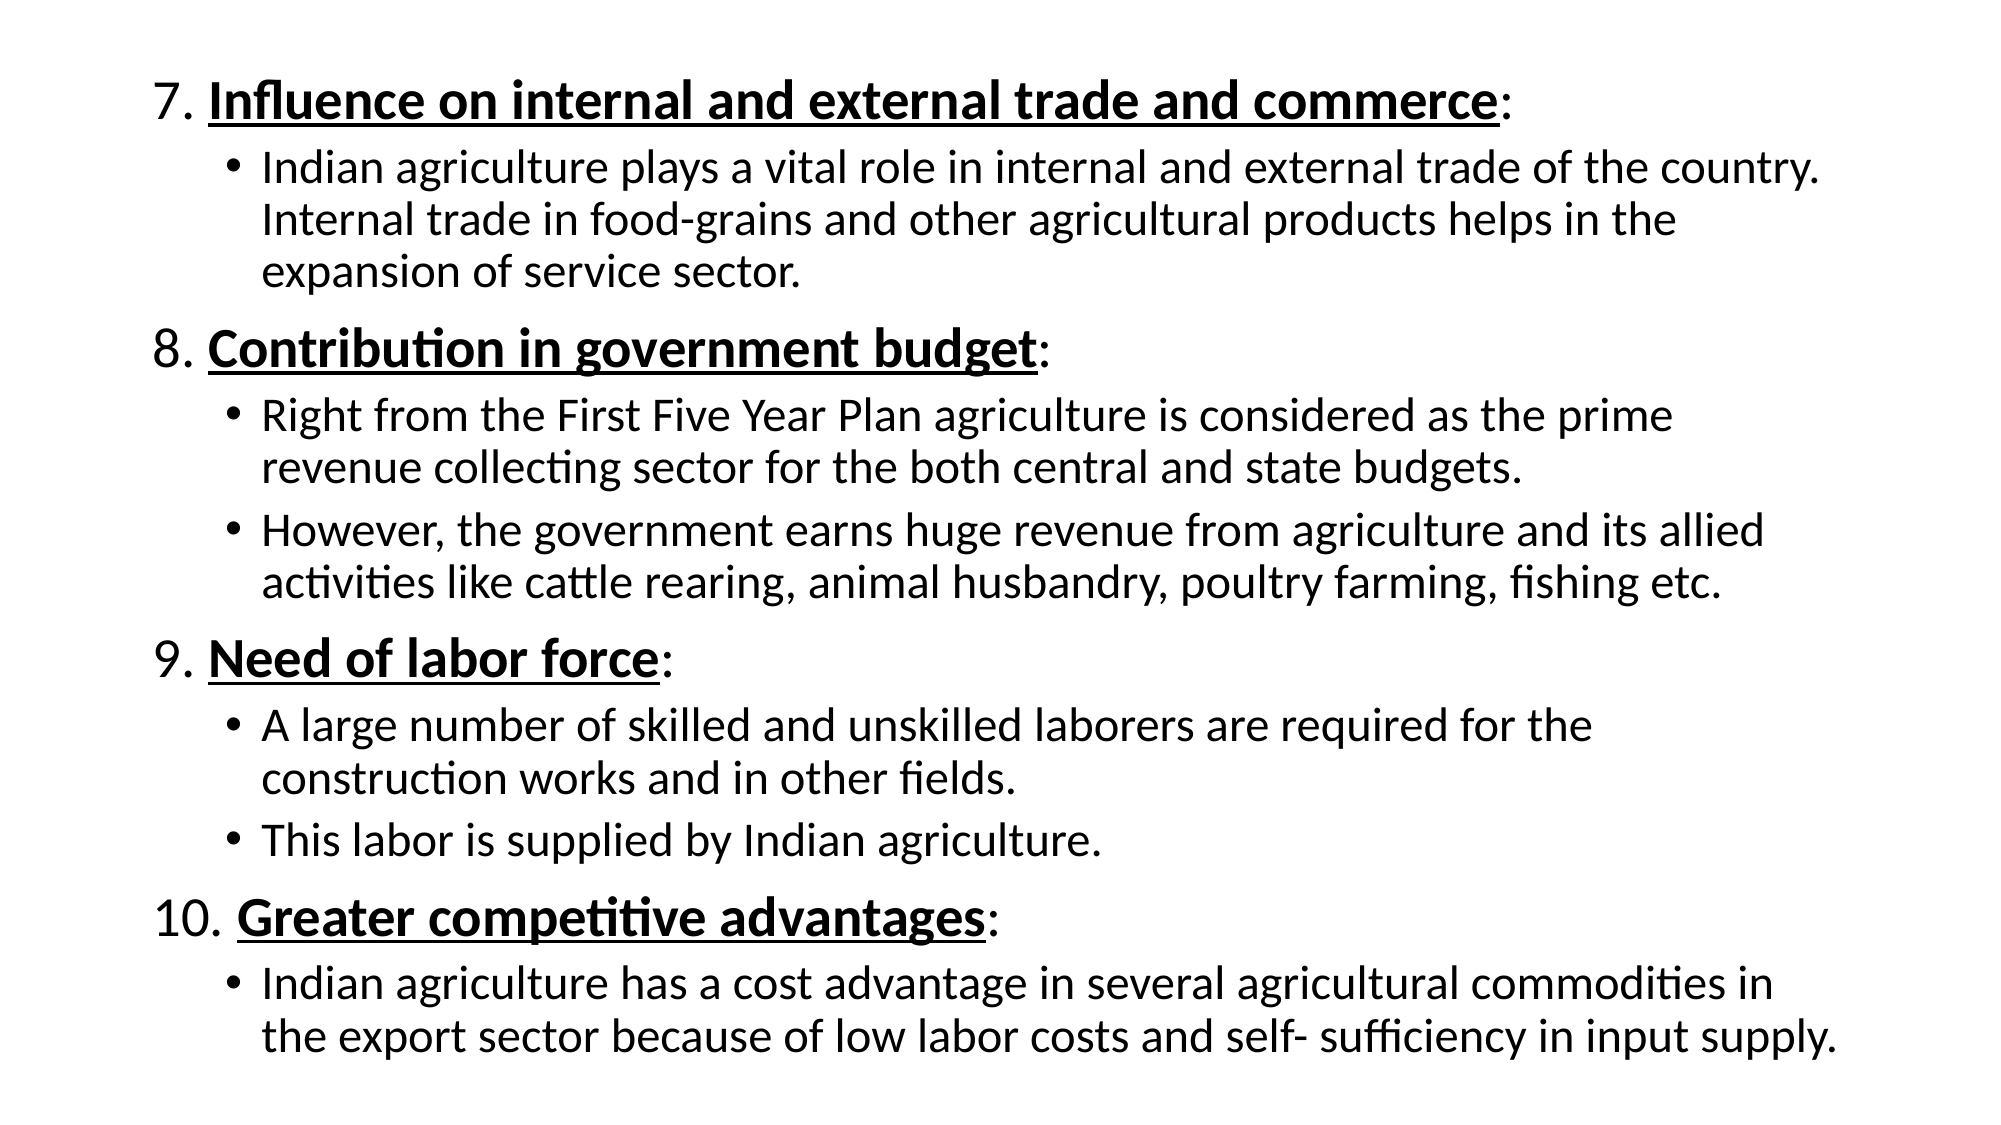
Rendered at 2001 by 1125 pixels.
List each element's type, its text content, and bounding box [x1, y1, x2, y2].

list 7. Influence on internal and external trade and commerce: Indian agriculture plays a vital role in internal and external trade of the country. Internal trade in food-grains and other agricultural products helps in the expansion of service sector. 8. Contribution in government budget: Right from the First Five Year Plan agriculture is considered as the prime revenue collecting sector for the both central and state budgets. However, the government earns huge revenue from agriculture and its allied activities like cattle rearing, animal husbandry, poultry farming, fishing etc. 9. Need of labor force: A large number of skilled and unskilled laborers are required for the construction works and in other fields. This labor is supplied by Indian agriculture. 10. Greater competitive advantages: Indian agriculture has a cost advantage in several agricultural commodities in the export sector because of low labor costs and self- sufficiency in input supply. [137, 62, 1863, 1091]
